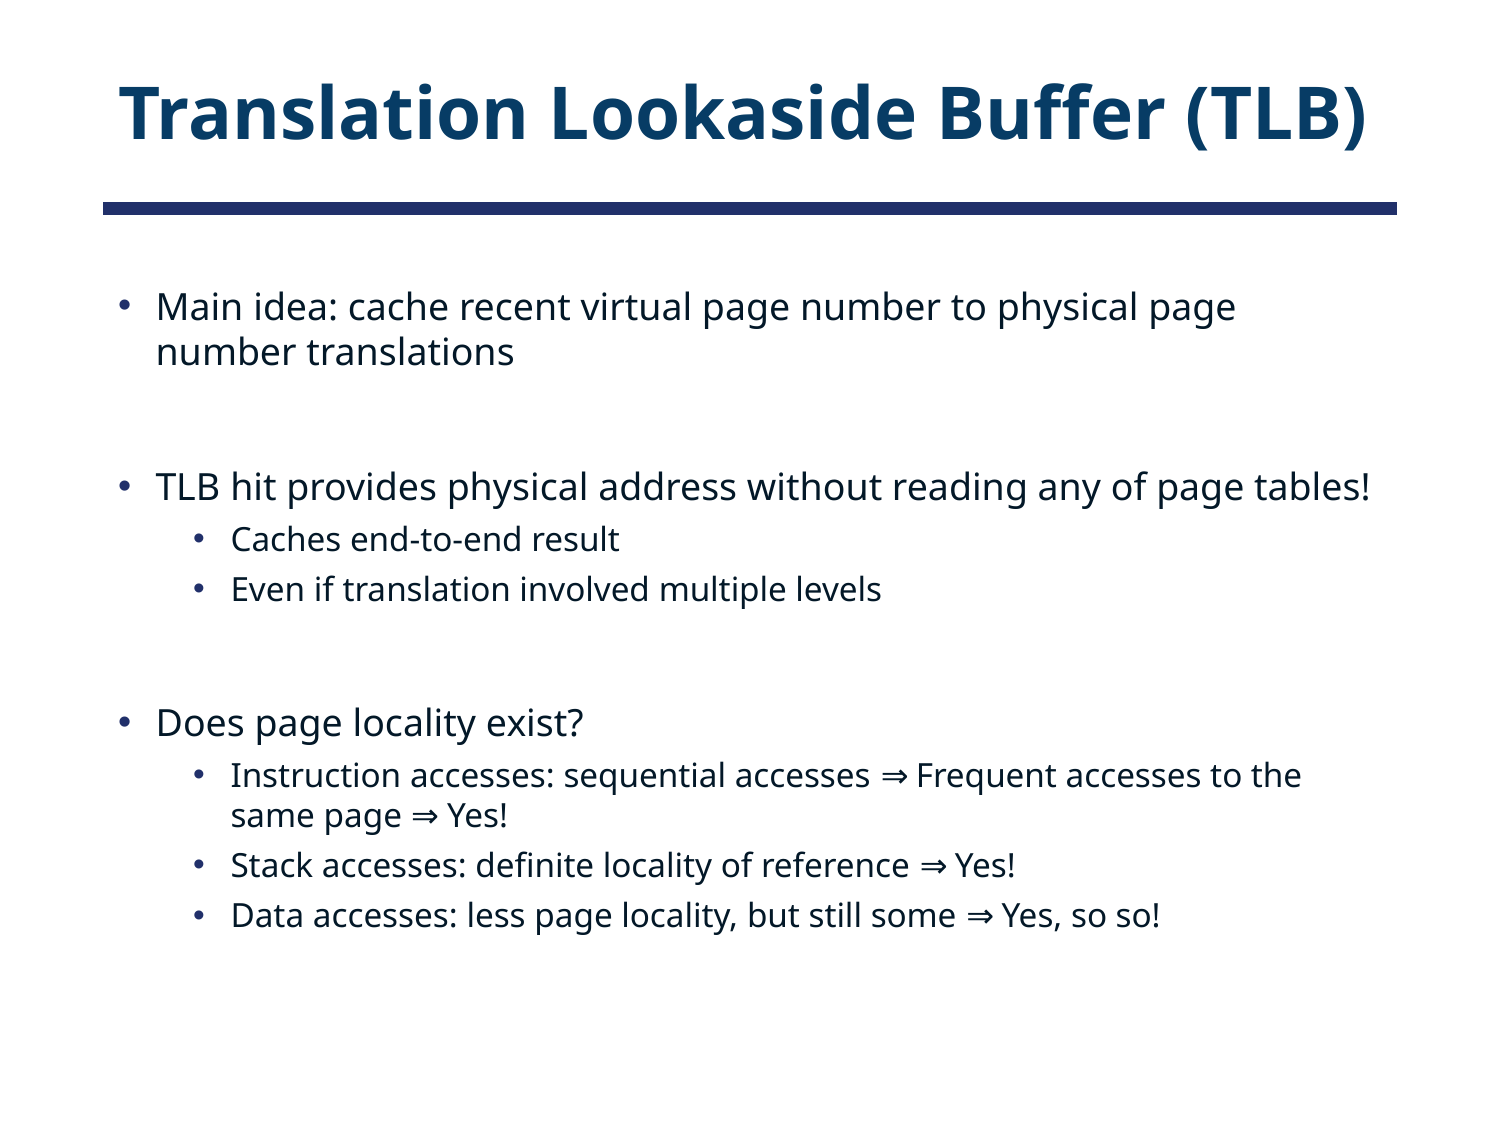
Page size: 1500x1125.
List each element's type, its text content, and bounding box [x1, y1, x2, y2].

title Translation Lookaside Buffer (TLB) [103, 34, 1397, 197]
list Main idea: cache recent virtual page number to physical page number translations TLB hit provides physical address without reading any of page tables! Caches end-to-end result Even if translation involved multiple levels Does page locality exist? Instruction accesses: sequential accesses ⇒ Frequent accesses to the same page ⇒ Yes! Stack accesses: definite locality of reference ⇒ Yes! Data accesses: less page locality, but still some ⇒ Yes, so so! [103, 275, 1397, 1091]
